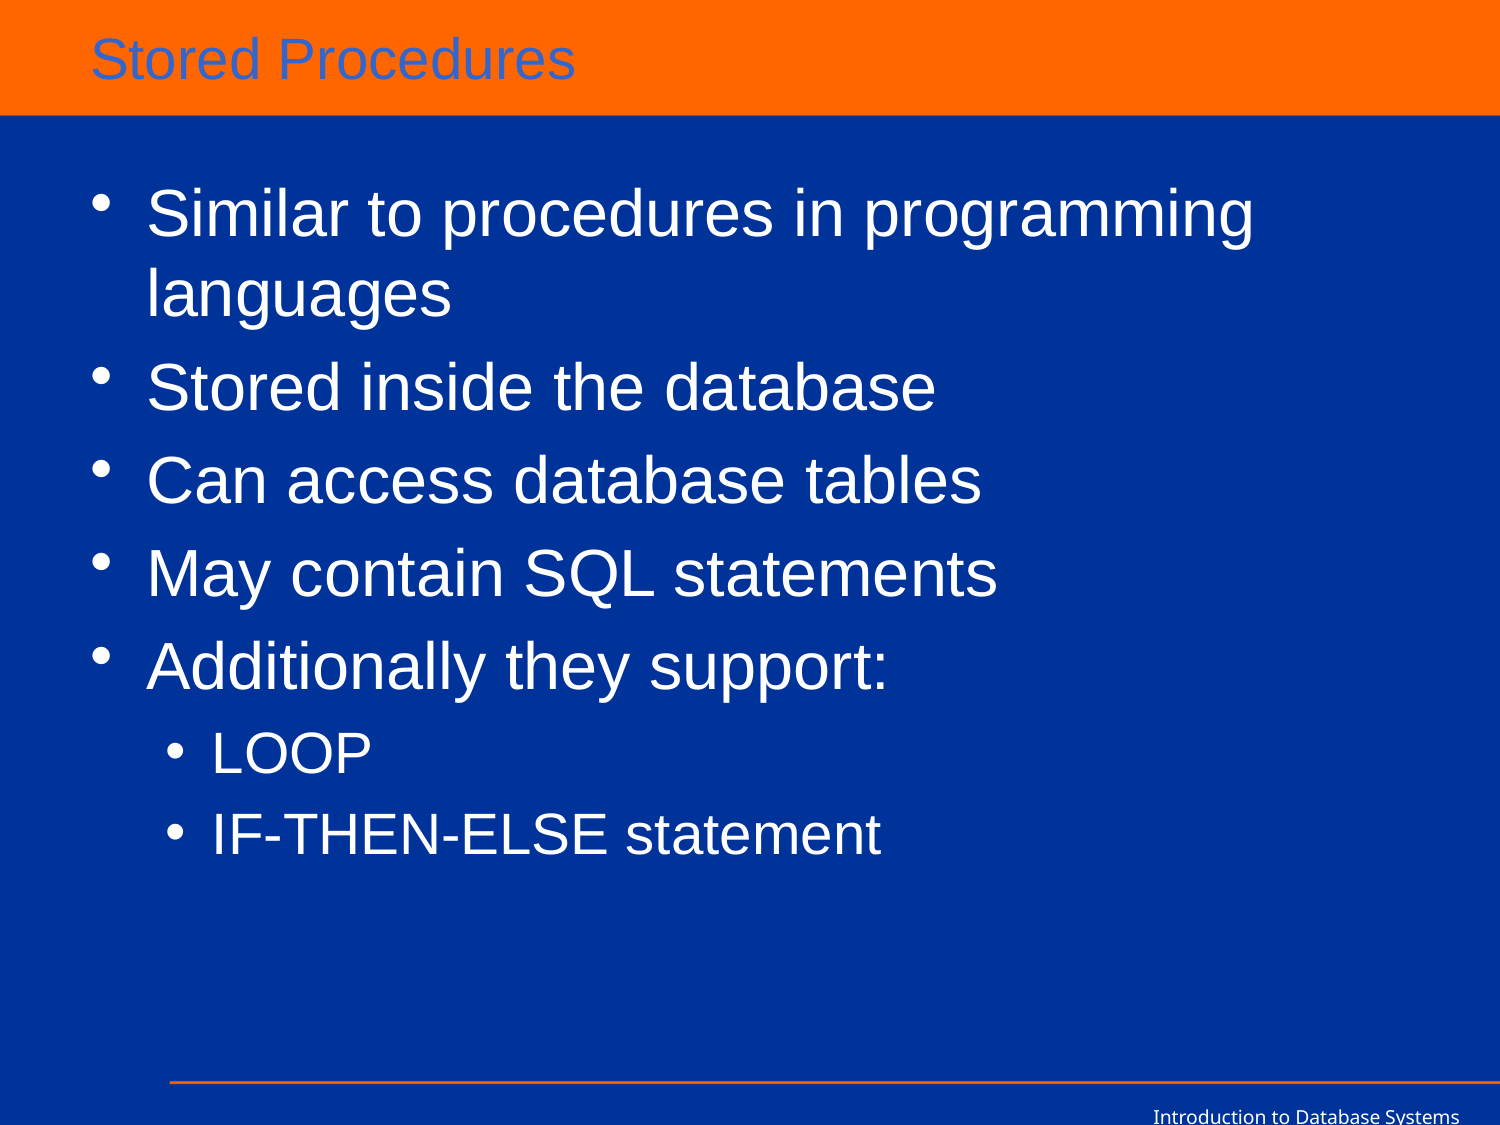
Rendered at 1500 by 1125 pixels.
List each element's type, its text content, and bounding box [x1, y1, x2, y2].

picture [0, 0, 1500, 1125]
list Similar to procedures in programming languages Stored inside the database Can access database tables May contain SQL statements Additionally they support: LOOP IF-THEN-ELSE statement [74, 162, 1426, 1063]
footer Introduction to Database Systems [799, 1074, 1476, 1125]
title Stored Procedures [74, 0, 1426, 151]
